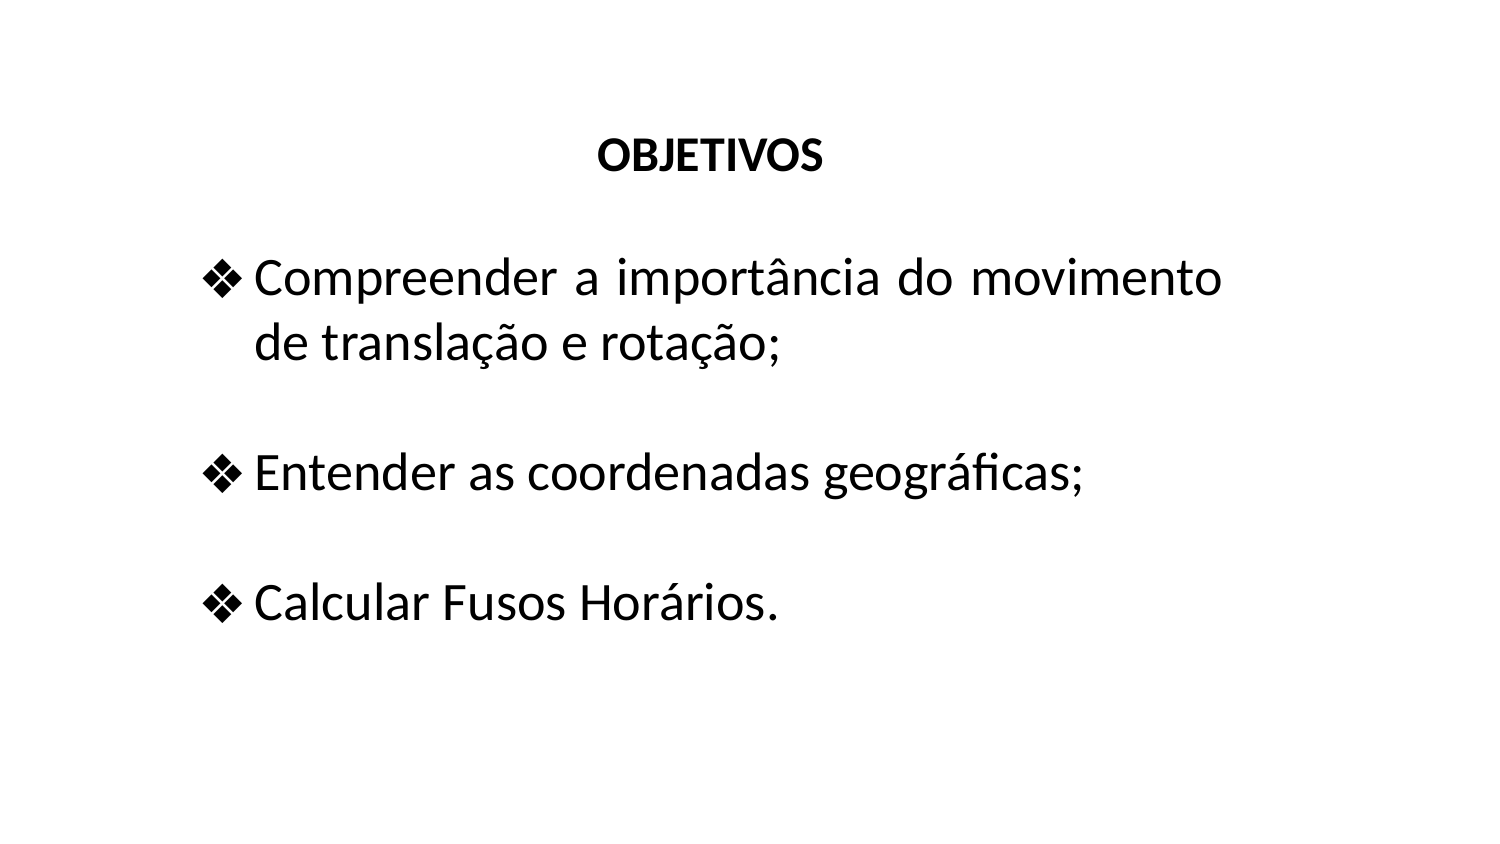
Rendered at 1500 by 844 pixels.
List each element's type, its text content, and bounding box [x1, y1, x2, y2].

text_box OBJETIVOS Compreender a importância do movimento de translação e rotação; Entender as coordenadas geográficas; Calcular Fusos Horários. [183, 113, 1240, 674]
